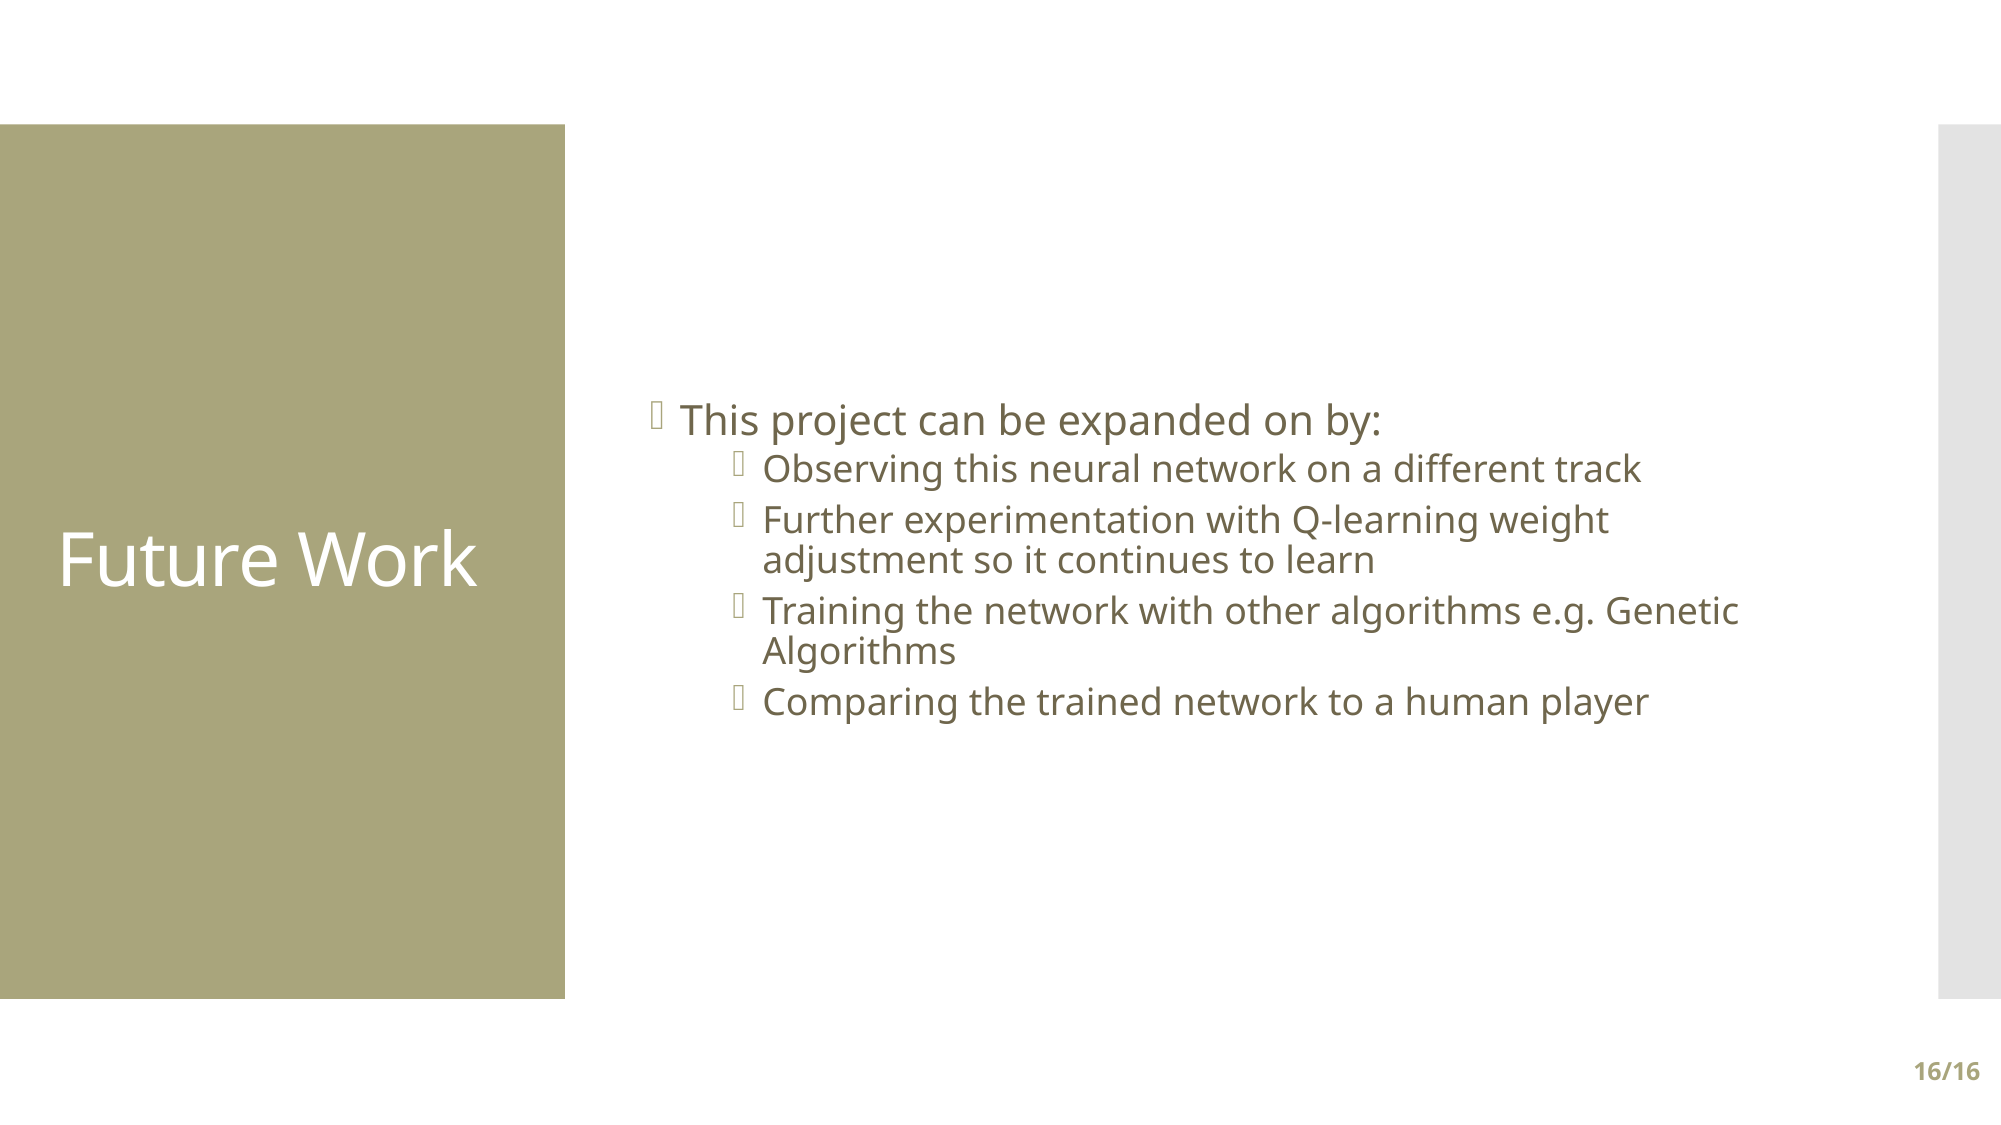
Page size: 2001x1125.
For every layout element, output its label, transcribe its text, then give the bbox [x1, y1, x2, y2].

list This project can be expanded on by: Observing this neural network on a different track Further experimentation with Q-learning weight adjustment so it continues to learn Training the network with other algorithms e.g. Genetic Algorithms Comparing the trained network to a human player [634, 141, 1835, 982]
slide_number 16/16 [1744, 1042, 1996, 1103]
title Future Work [41, 184, 525, 940]
